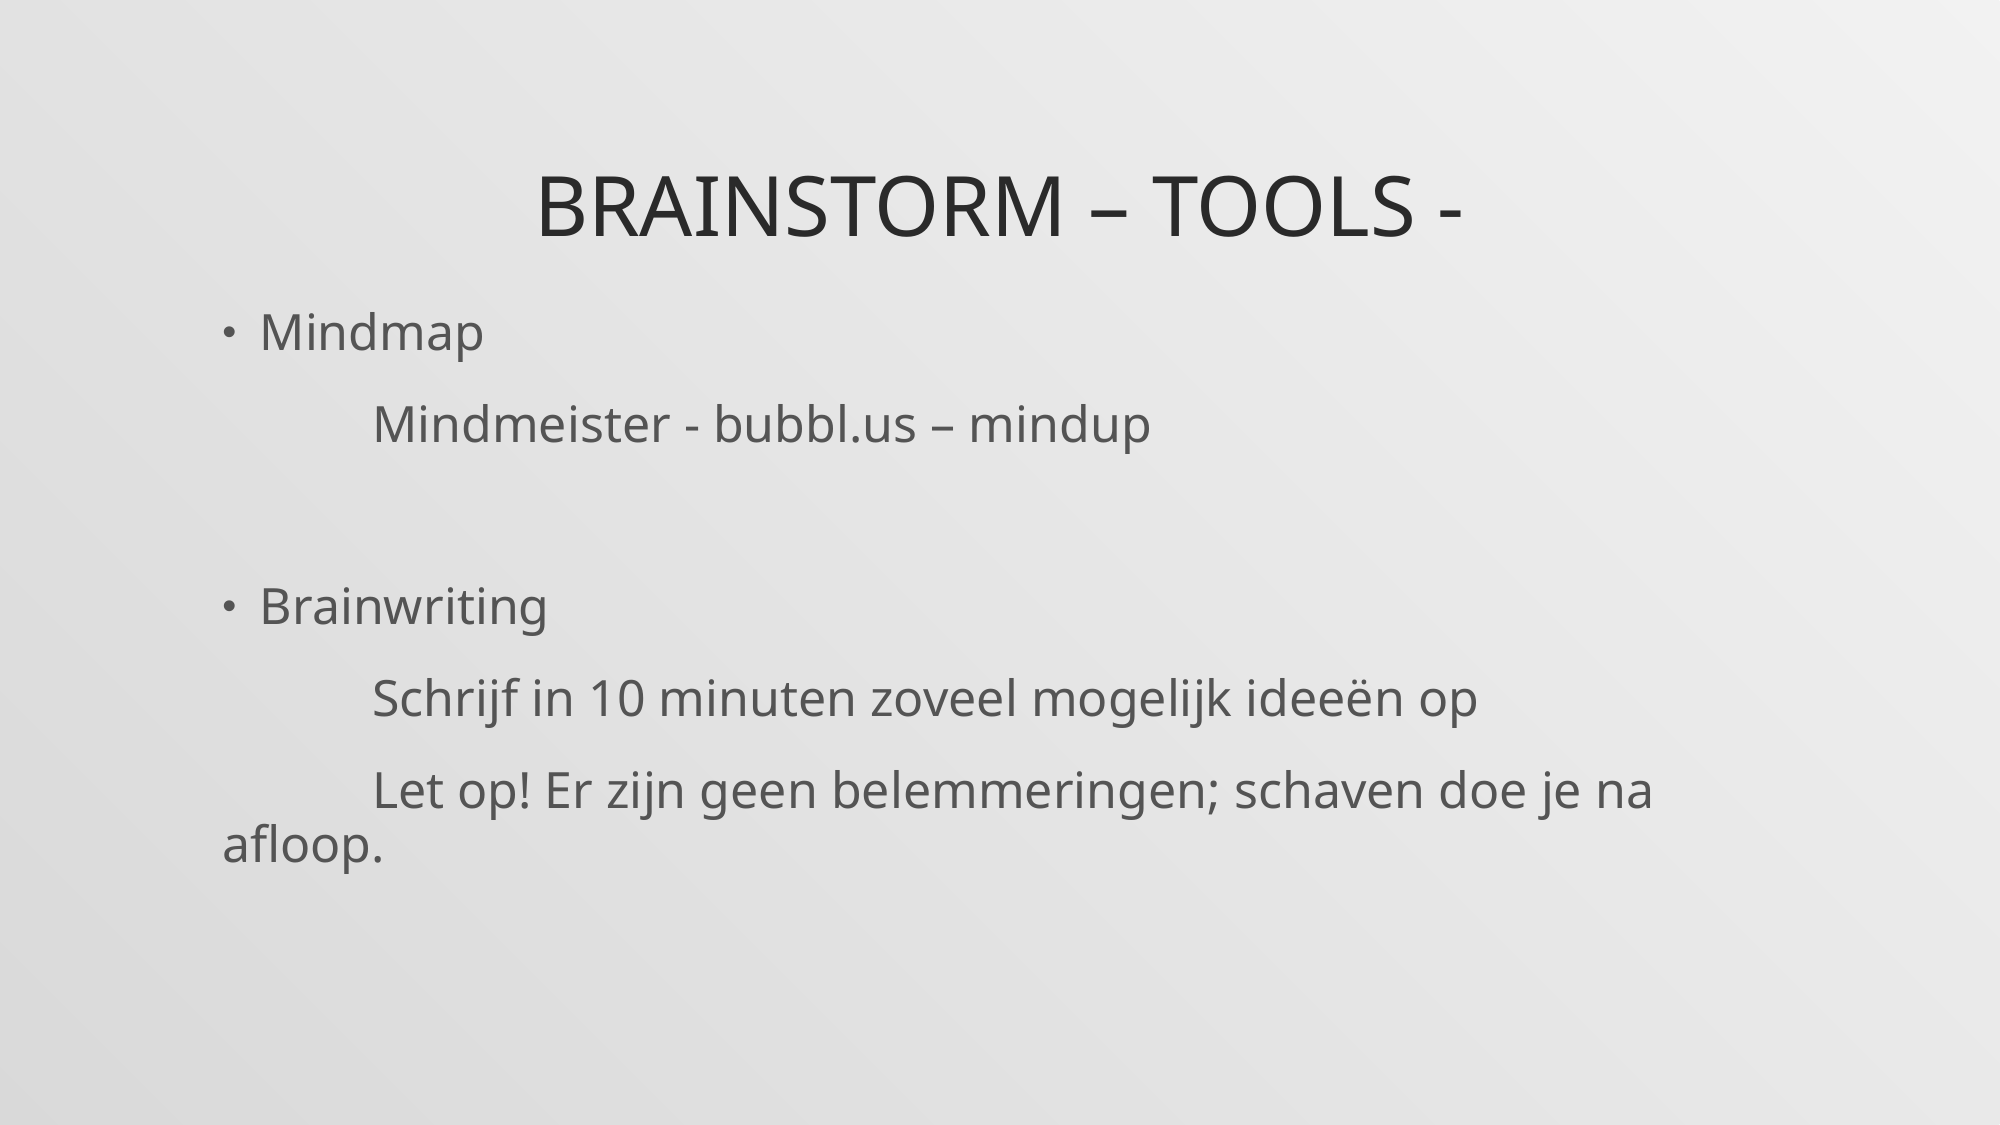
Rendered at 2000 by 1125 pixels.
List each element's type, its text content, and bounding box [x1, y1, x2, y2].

list Mindmap Mindmeister - bubbl.us – mindup Brainwriting Schrijf in 10 minuten zoveel mogelijk ideeën op Let op! Er zijn geen belemmeringen; schaven doe je na afloop. [199, 299, 1800, 1013]
title Brainstorm – tools - [199, 45, 1800, 263]
